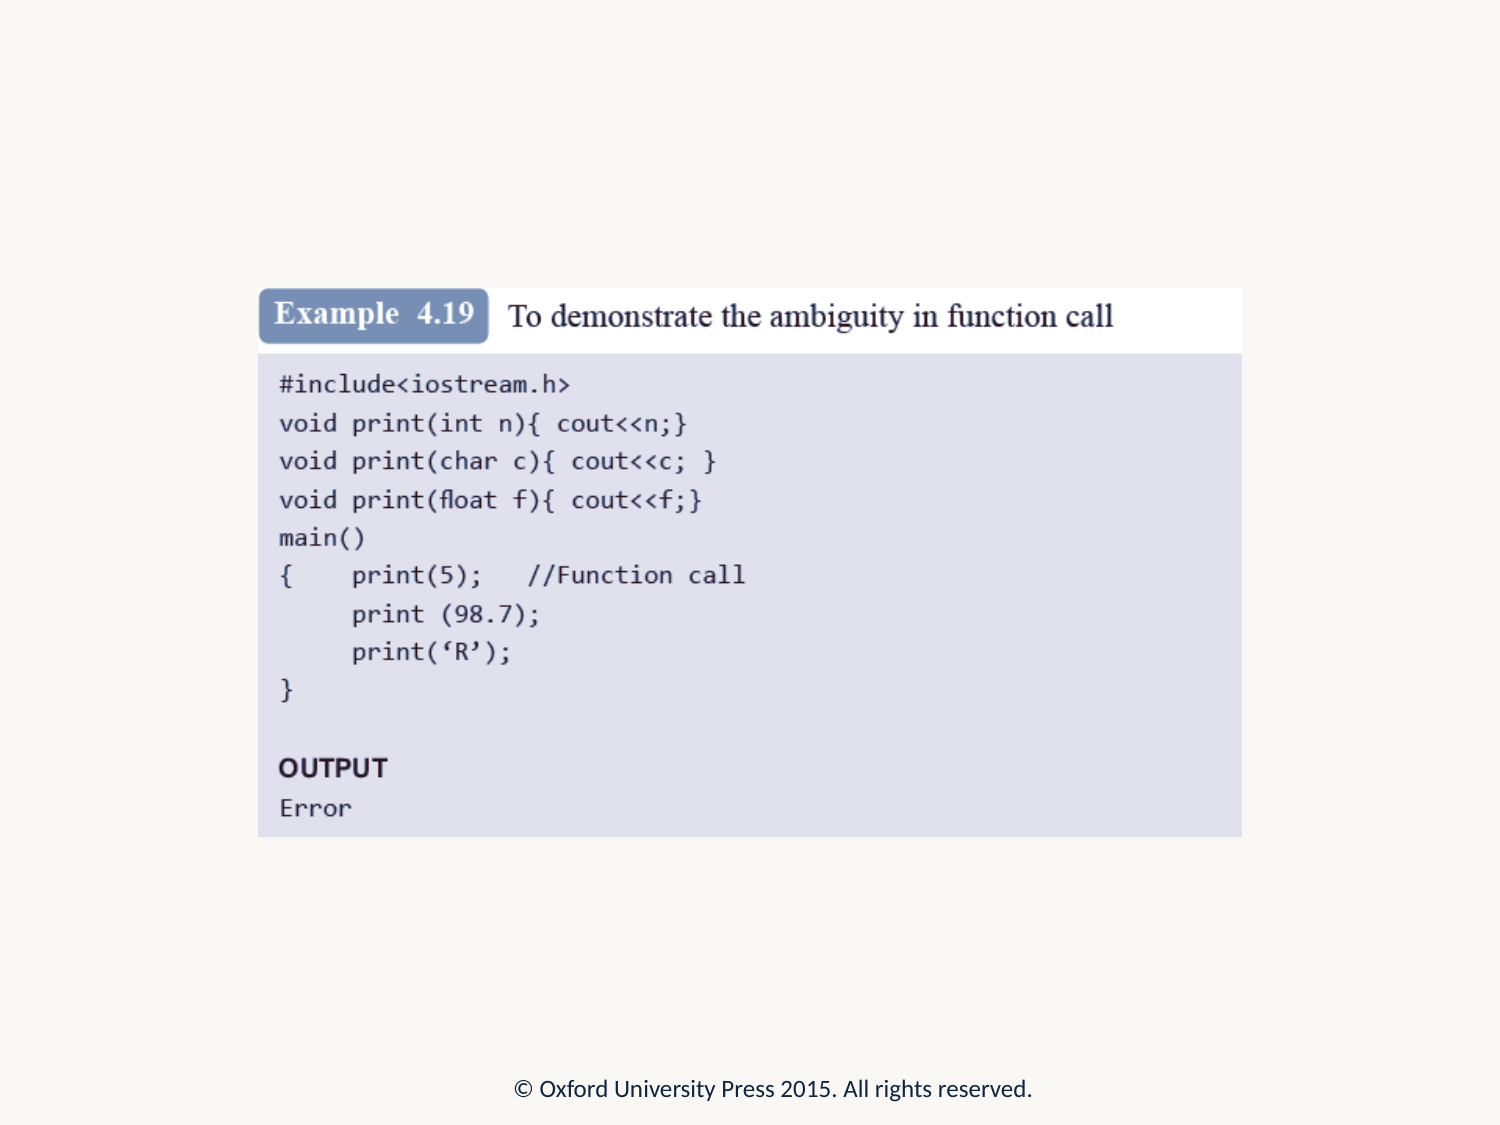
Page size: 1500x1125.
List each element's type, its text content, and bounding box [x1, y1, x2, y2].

text_box © Oxford University Press 2015. All rights reserved. [466, 1057, 1081, 1118]
picture [258, 288, 1242, 837]
